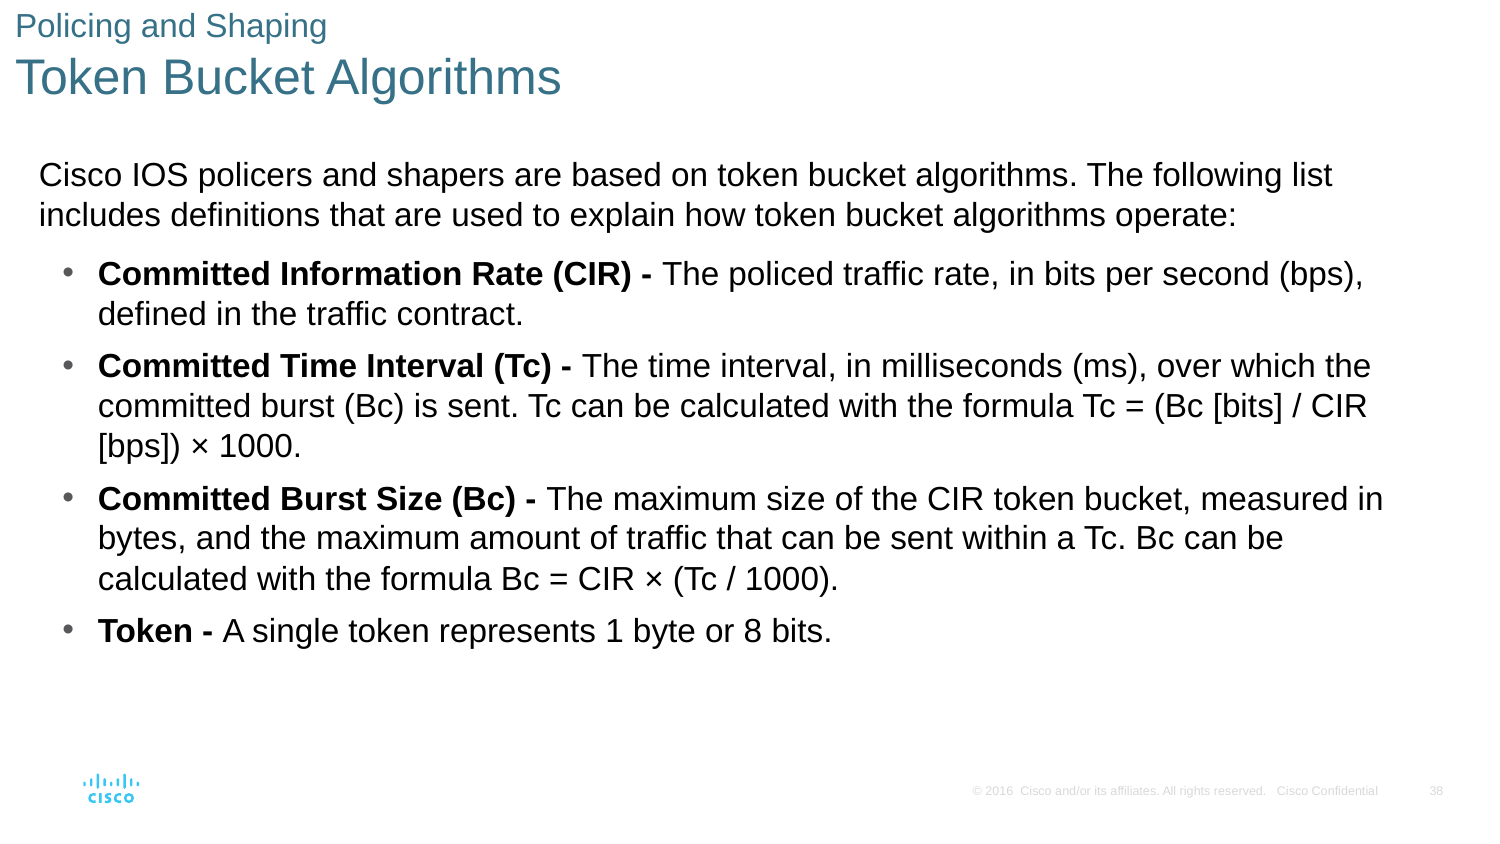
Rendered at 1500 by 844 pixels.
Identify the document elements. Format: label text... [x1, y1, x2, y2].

title Policing and Shaping Token Bucket Algorithms [0, 0, 1460, 109]
list Cisco IOS policers and shapers are based on token bucket algorithms. The following list includes definitions that are used to explain how token bucket algorithms operate: Committed Information Rate (CIR) - The policed traffic rate, in bits per second (bps), defined in the traffic contract. Committed Time Interval (Tc) - The time interval, in milliseconds (ms), over which the committed burst (Bc) is sent. Tc can be calculated with the formula Tc = (Bc [bits] / CIR [bps]) × 1000. Committed Burst Size (Bc) - The maximum size of the CIR token bucket, measured in bytes, and the maximum amount of traffic that can be sent within a Tc. Bc can be calculated with the formula Bc = CIR × (Tc / 1000). Token - A single token represents 1 byte or 8 bits. [24, 146, 1470, 653]
